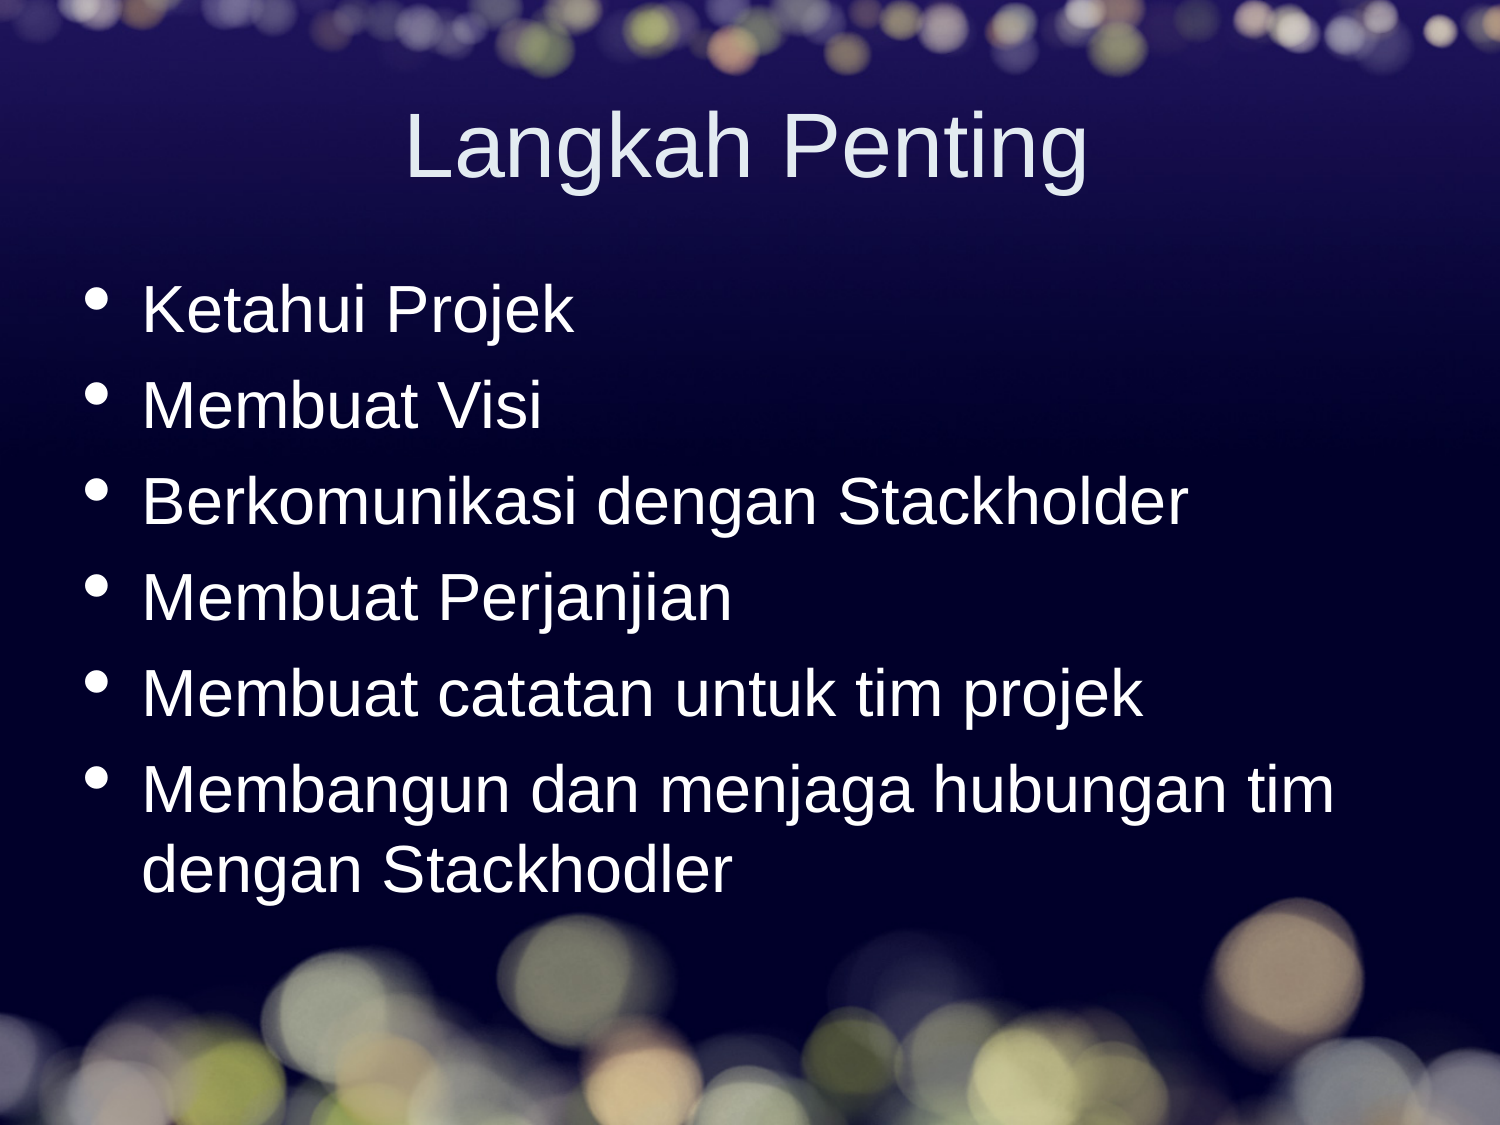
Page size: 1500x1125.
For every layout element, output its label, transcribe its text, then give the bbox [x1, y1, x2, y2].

text_box Ketahui Projek Membuat Visi Berkomunikasi dengan Stackholder Membuat Perjanjian Membuat catatan untuk tim projek Membangun dan menjaga hubungan tim dengan Stackhodler [70, 258, 1425, 1001]
text_box Langkah Penting [70, 47, 1425, 236]
picture [0, 0, 1500, 1125]
